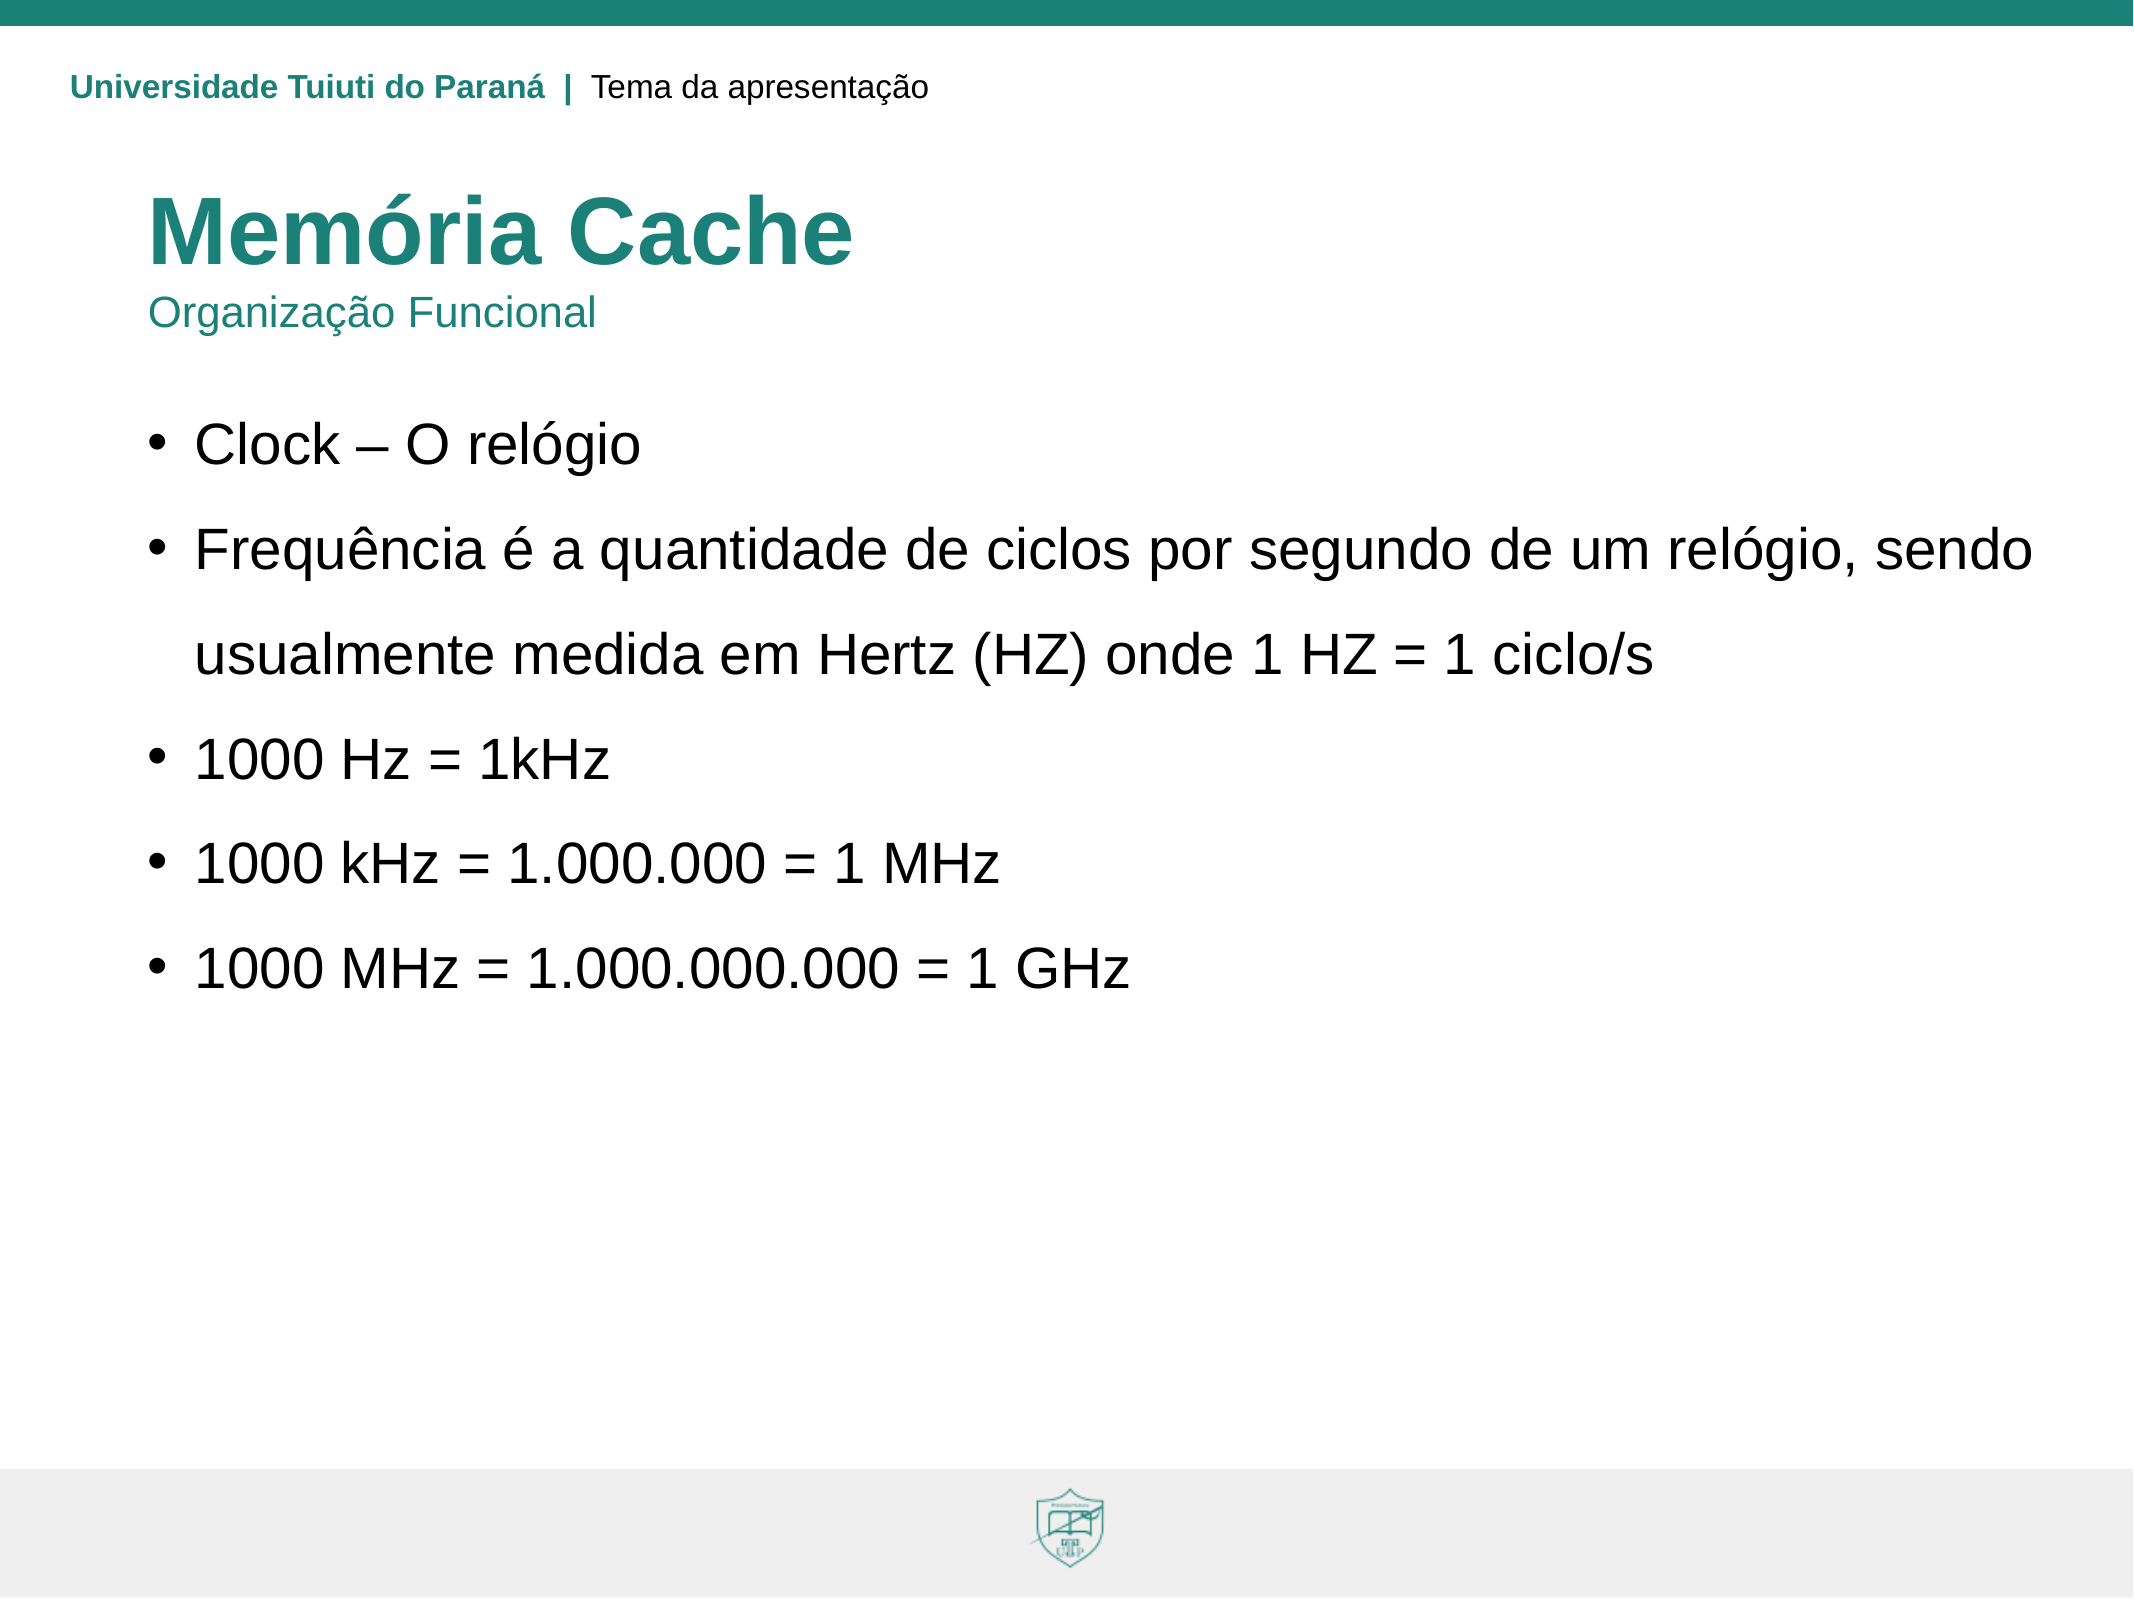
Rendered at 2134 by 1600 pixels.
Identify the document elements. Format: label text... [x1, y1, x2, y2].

picture [0, 1469, 2134, 1598]
text_box Memória Cache Organização Funcional Clock – O relógio Frequência é a quantidade de ciclos por segundo de um relógio, sendo usualmente medida em Hertz (HZ) onde 1 HZ = 1 ciclo/s 1000 Hz = 1kHz 1000 kHz = 1.000.000 = 1 MHz 1000 MHz = 1.000.000.000 = 1 GHz [141, 162, 2060, 1007]
picture [0, 0, 2134, 26]
text_box Universidade Tuiuti do Paraná | Tema da apresentação [63, 59, 936, 112]
